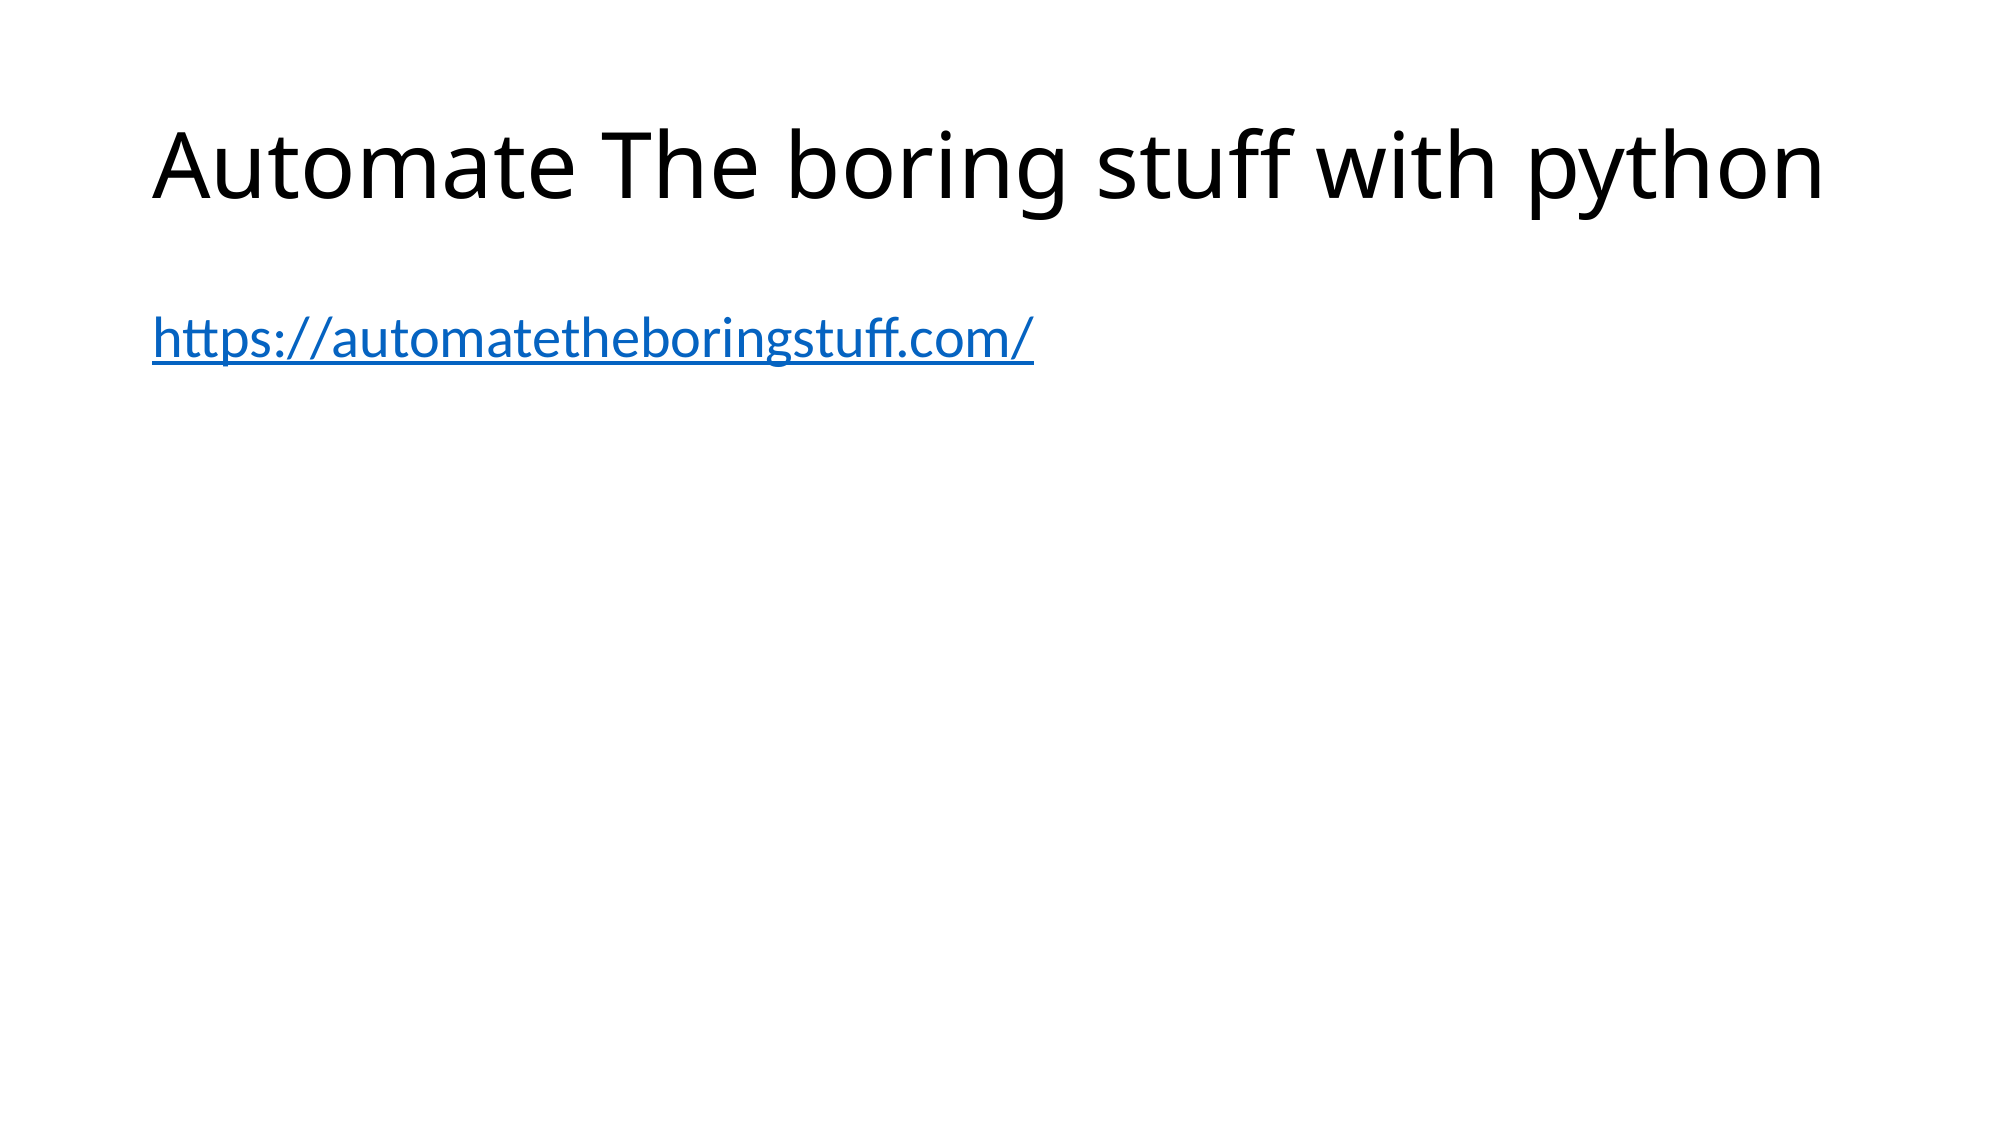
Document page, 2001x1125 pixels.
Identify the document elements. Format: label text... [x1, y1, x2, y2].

text_box https://automatetheboringstuff.com/ [137, 299, 1863, 1014]
text_box Automate The boring stuff with python [137, 59, 1863, 278]
